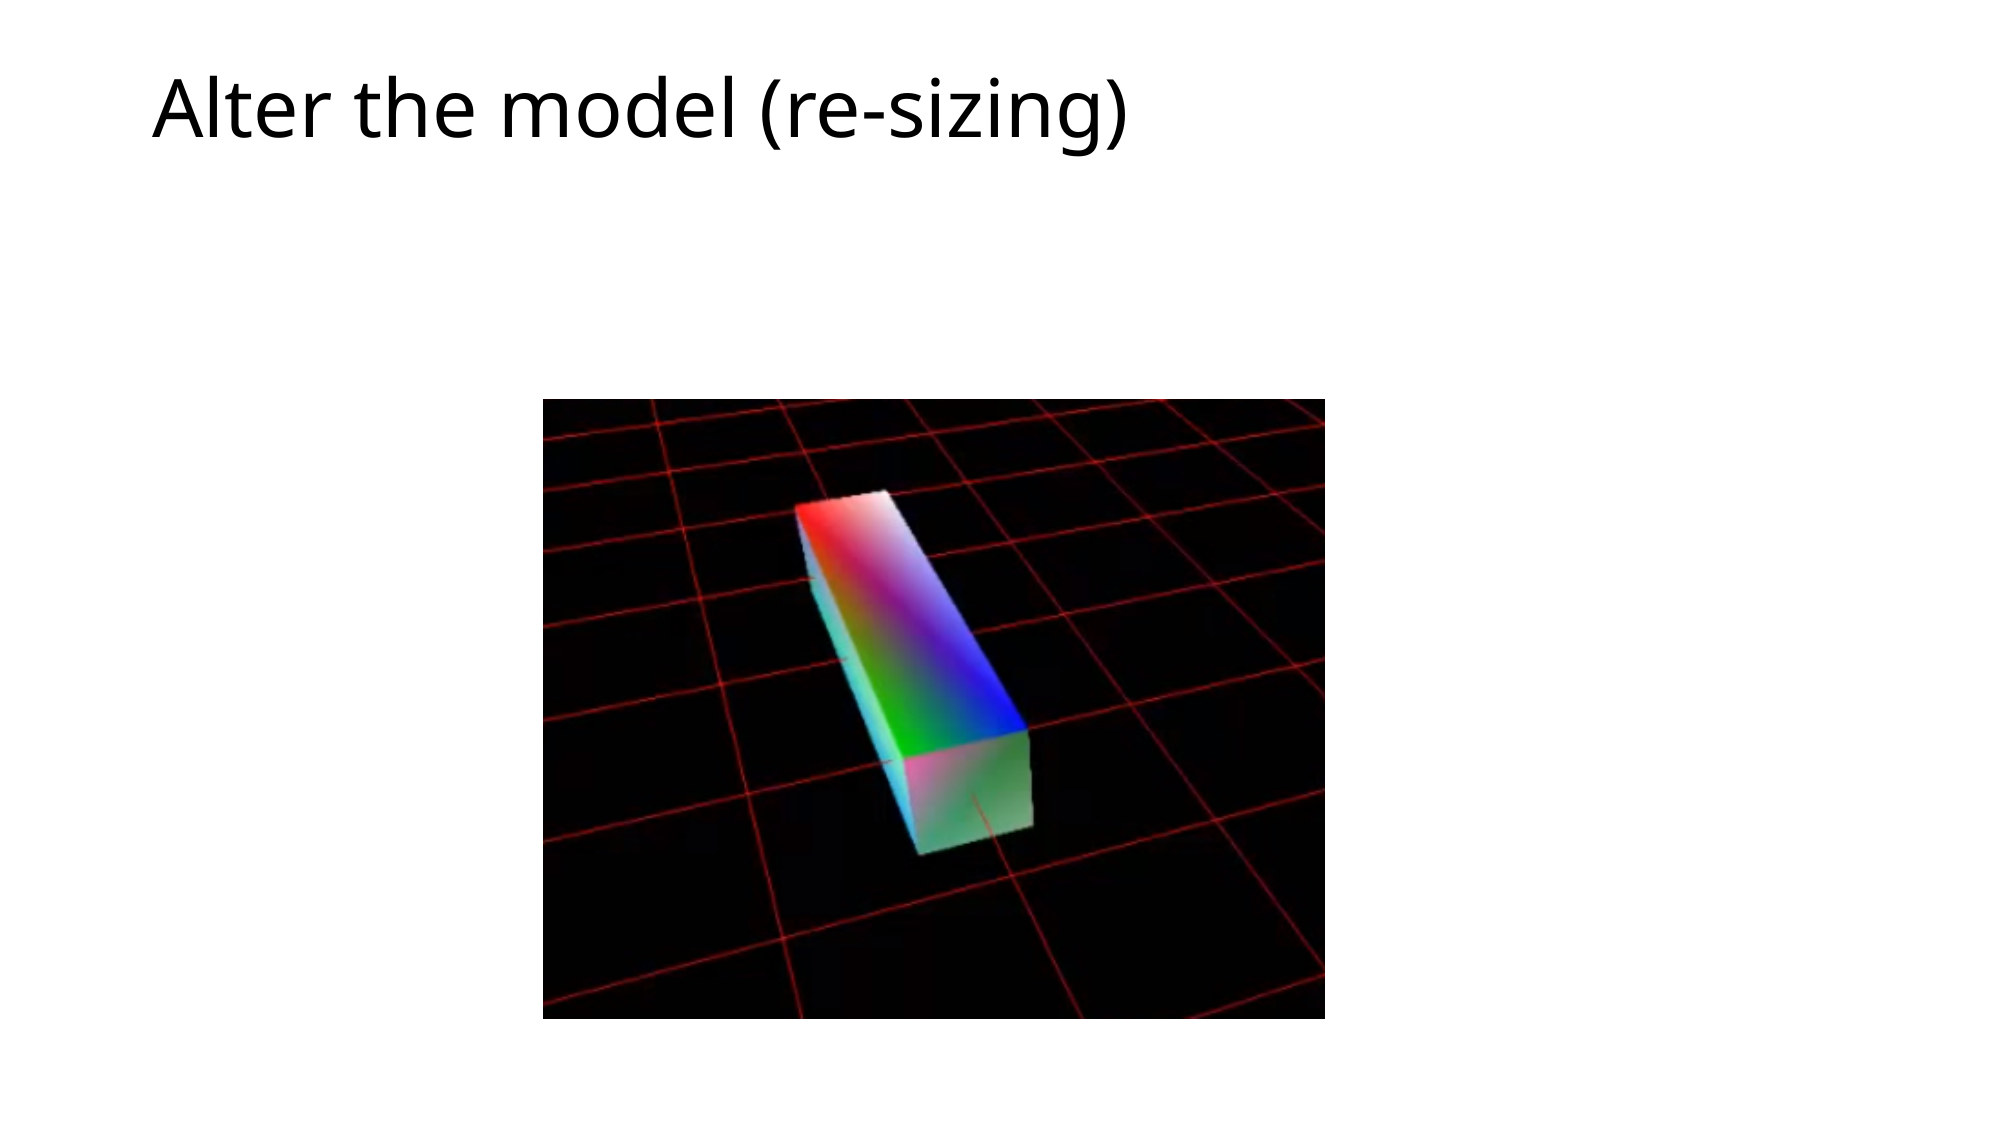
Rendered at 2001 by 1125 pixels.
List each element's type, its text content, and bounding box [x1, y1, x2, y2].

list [543, 399, 1325, 1019]
title Alter the model (re-sizing) [137, 59, 1863, 163]
